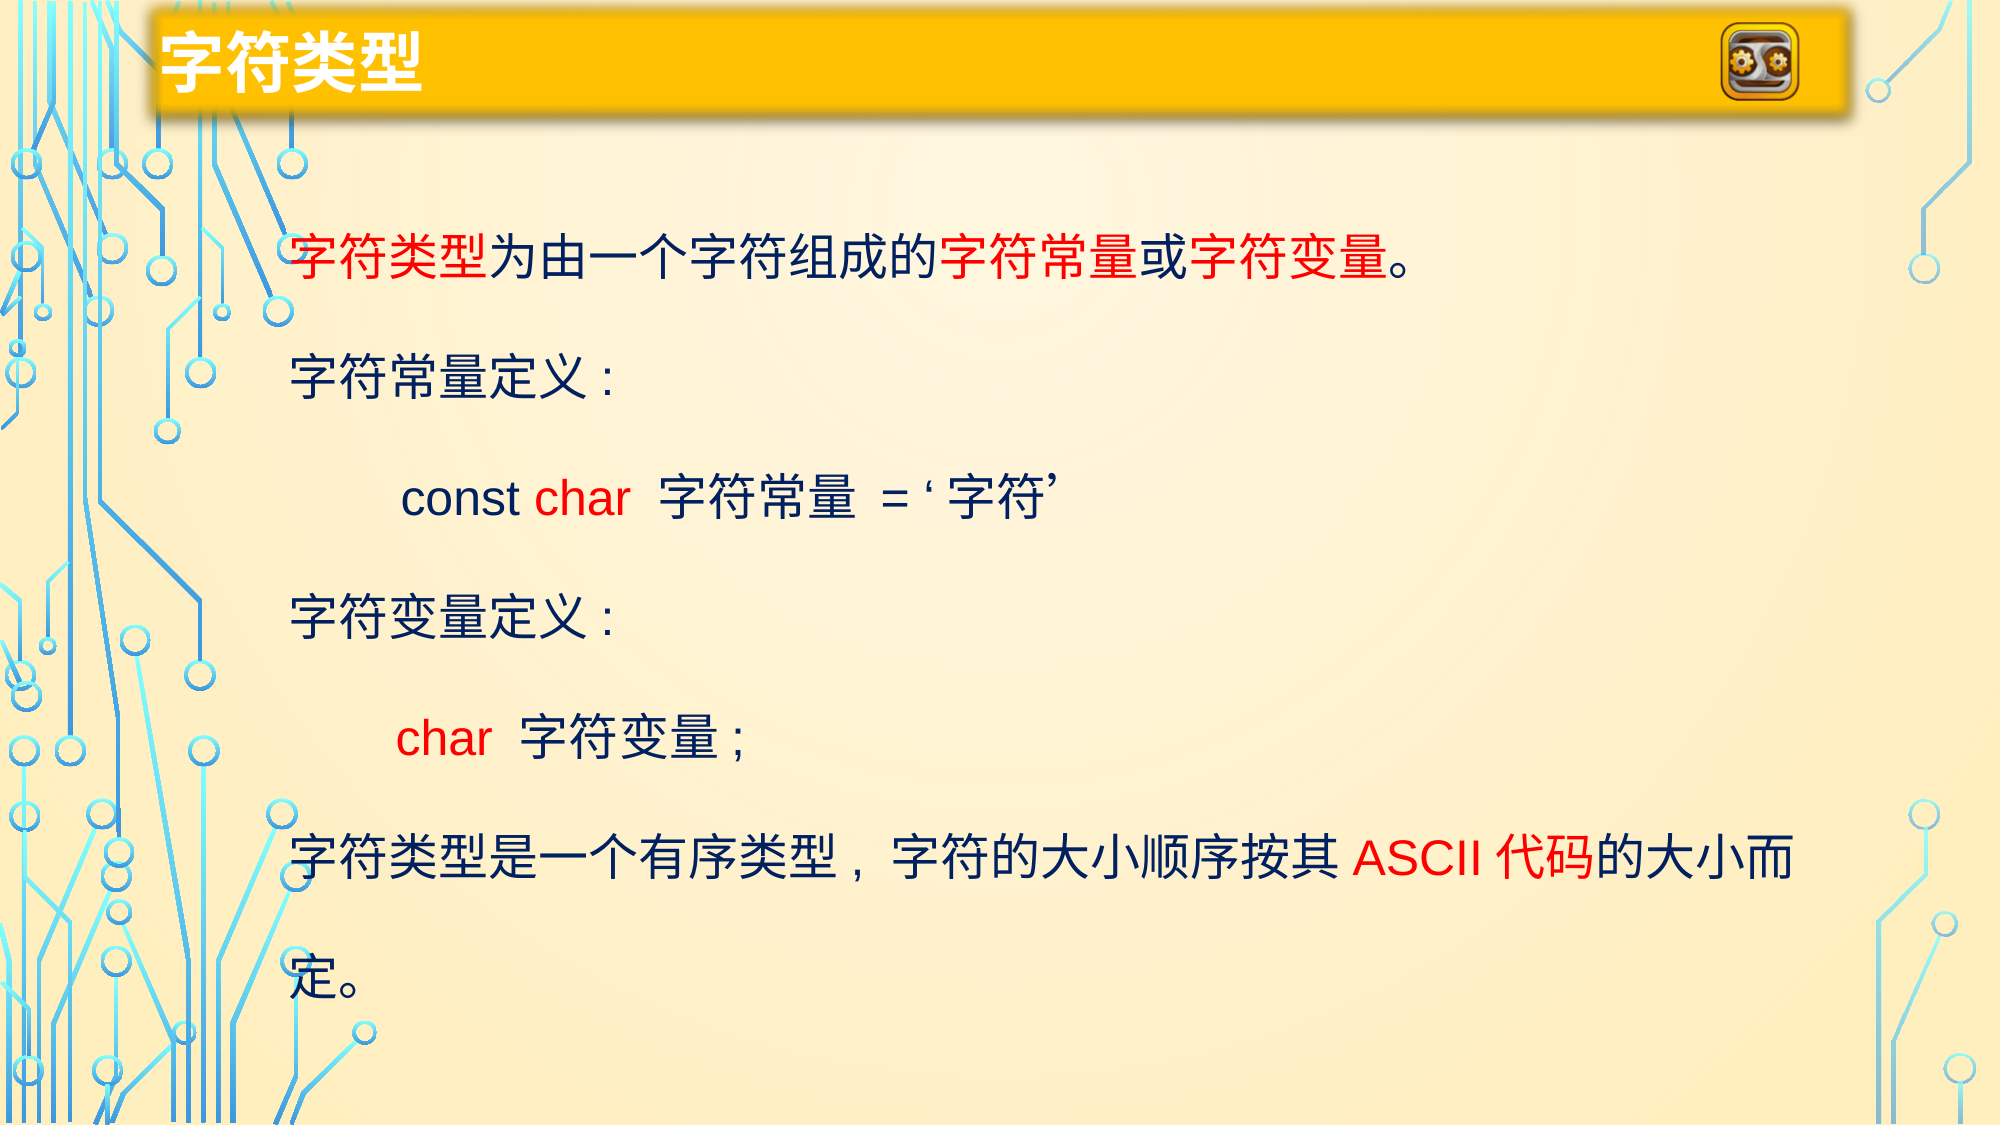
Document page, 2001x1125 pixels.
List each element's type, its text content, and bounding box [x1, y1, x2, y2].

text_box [143, 0, 1857, 123]
text_box 字符类型为由一个字符组成的字符常量或字符变量。 字符常量定义: const char 字符常量 = ‘字符’ 字符变量定义: char 字符变量; 字符类型是一个有序类型, 字符的大小顺序按其ASCII代码的大小而定。 [273, 158, 1821, 1086]
